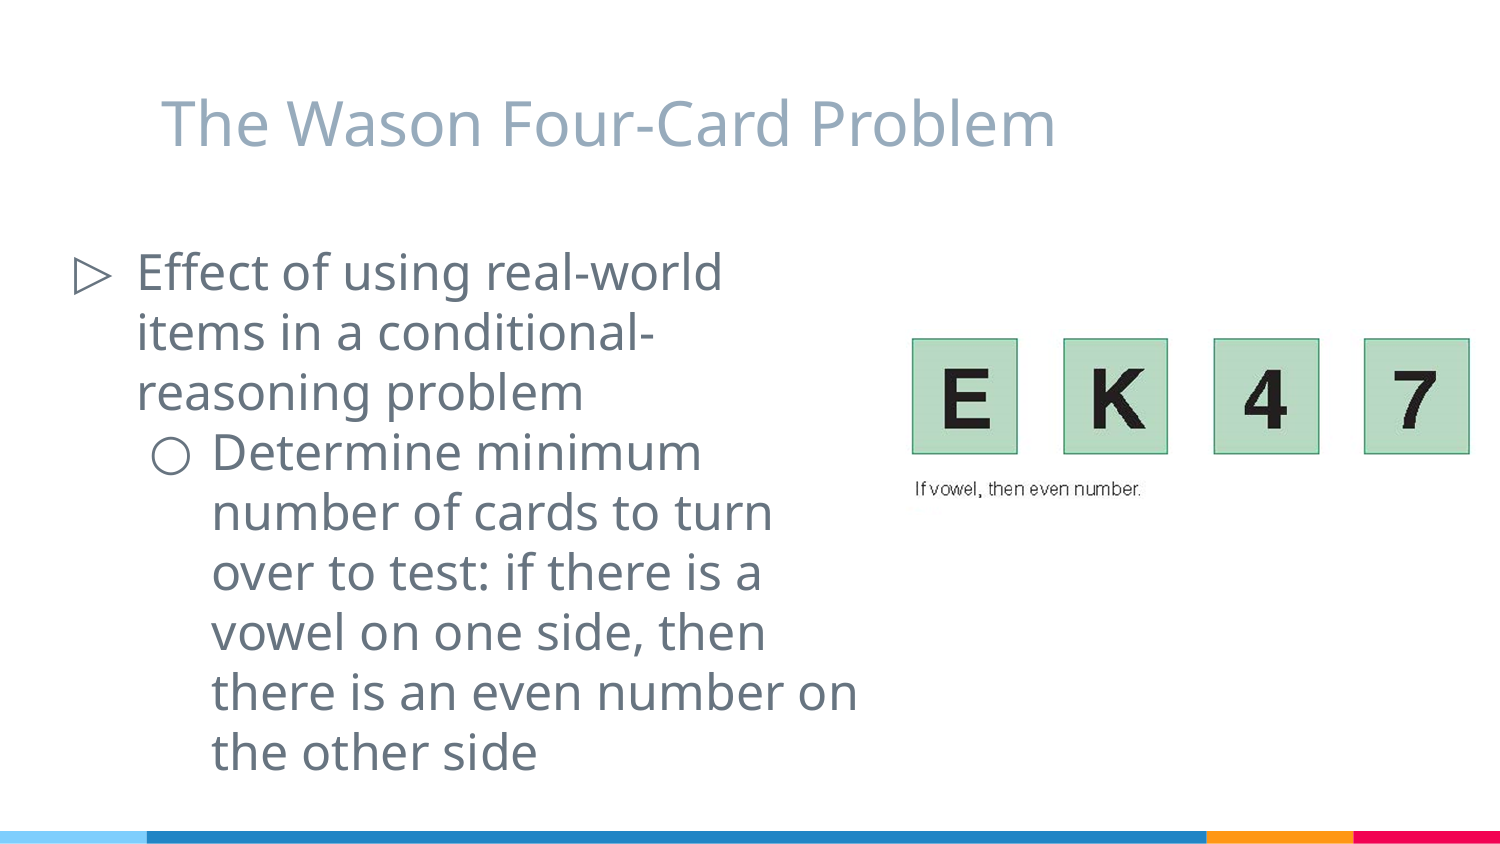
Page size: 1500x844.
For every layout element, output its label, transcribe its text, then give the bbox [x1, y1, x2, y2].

list Effect of using real-world items in a conditional-reasoning problem Determine minimum number of cards to turn over to test: if there is a vowel on one side, then there is an even number on the other side [46, 225, 879, 809]
picture [905, 328, 1478, 515]
title The Wason Four-Card Problem [146, 33, 1207, 175]
